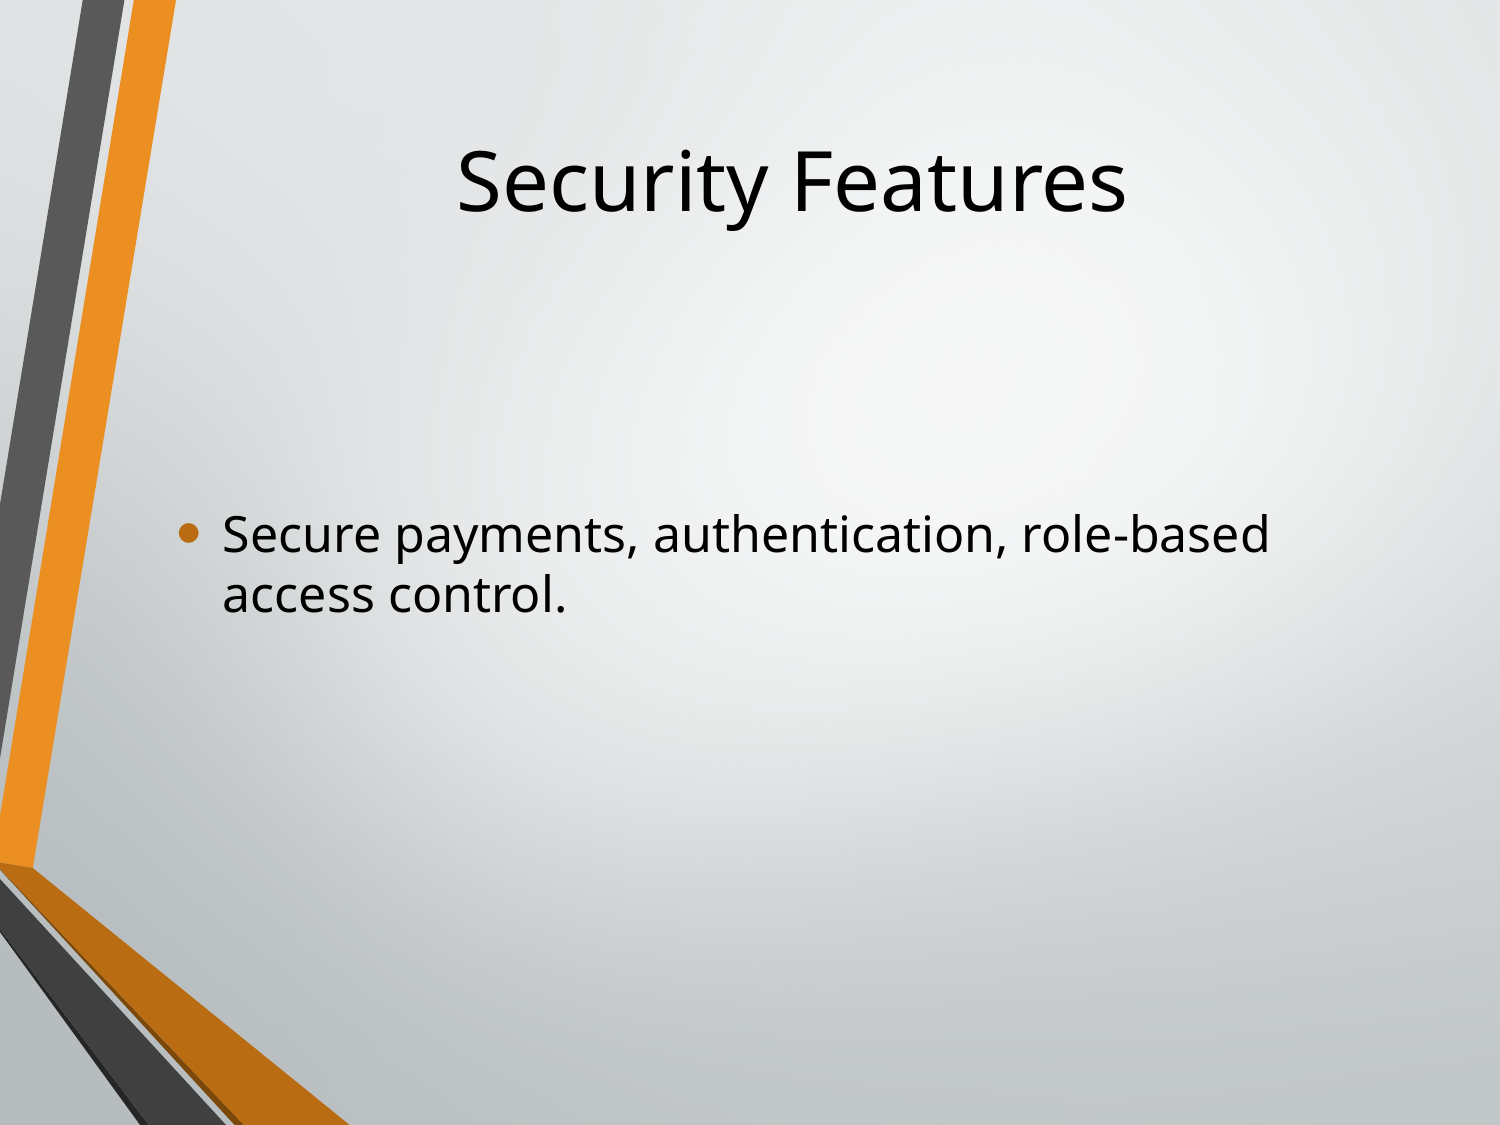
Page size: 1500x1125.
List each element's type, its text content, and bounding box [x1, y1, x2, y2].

list Secure payments, authentication, role-based access control. [161, 289, 1425, 836]
title Security Features [161, 15, 1425, 289]
